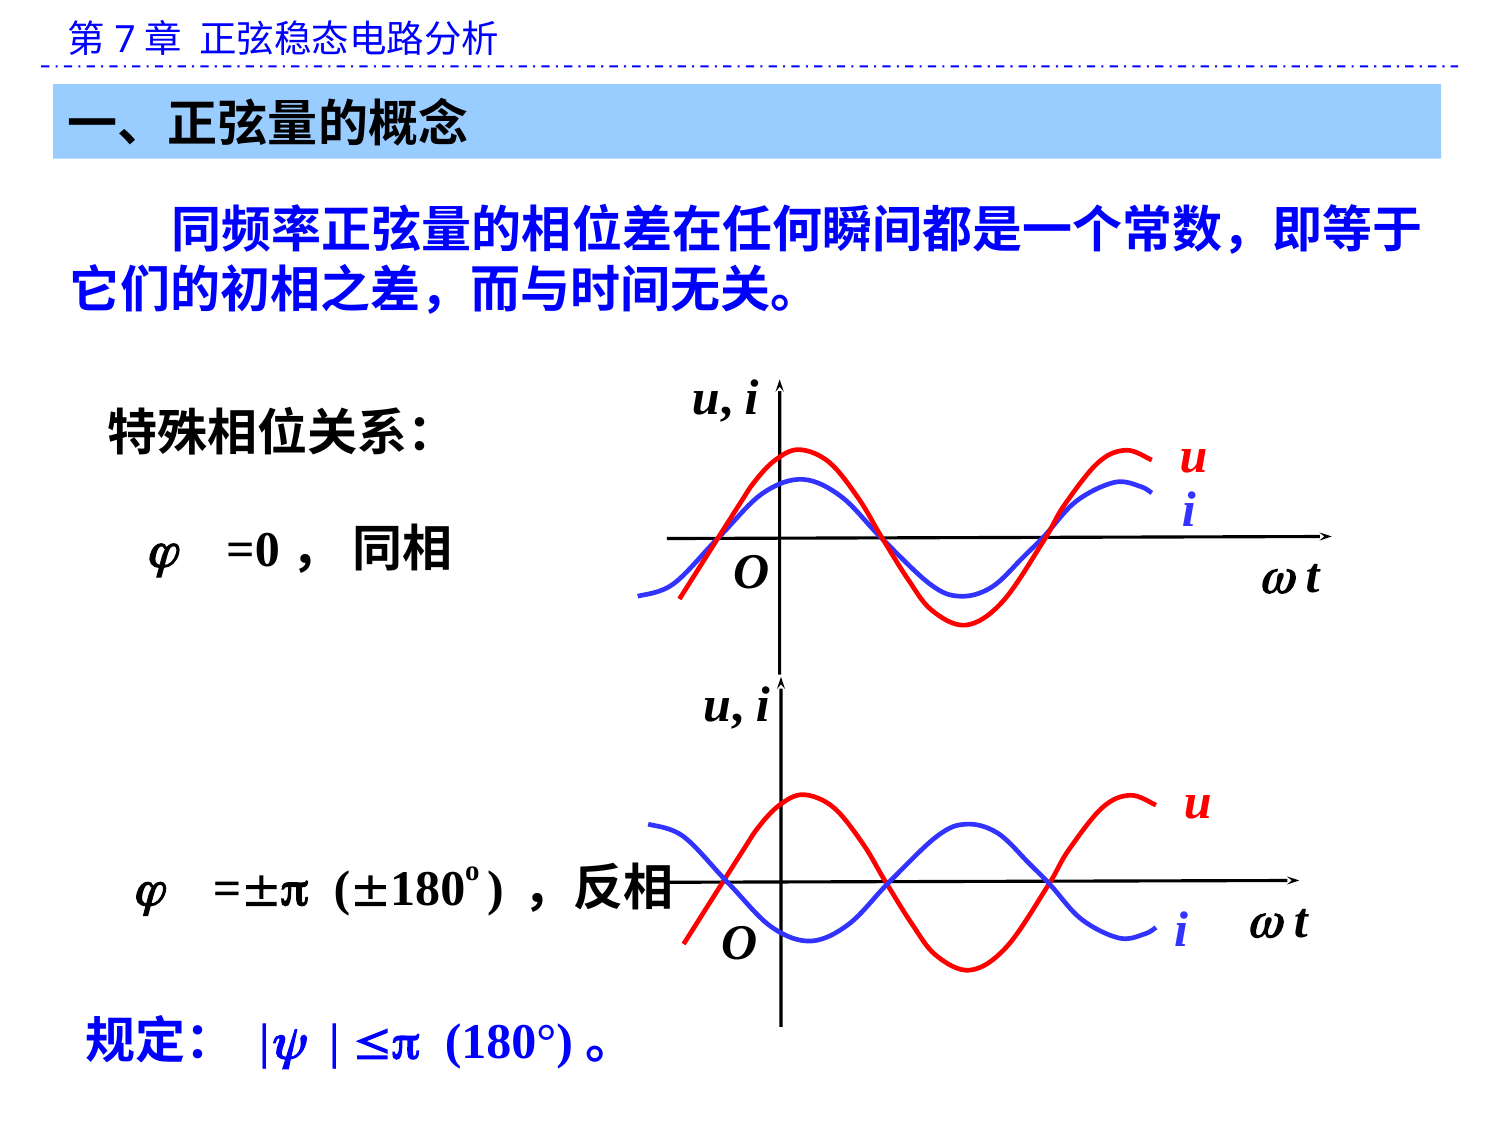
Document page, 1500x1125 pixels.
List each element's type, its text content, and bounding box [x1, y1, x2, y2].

text_box 规定： |y |  (180°)。 [70, 1001, 808, 1076]
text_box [637, 357, 1336, 675]
text_box 一、正弦量的概念 [53, 84, 1442, 159]
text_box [647, 663, 1324, 1027]
text_box 特殊相位关系： [92, 392, 632, 468]
text_box j =0， 同相 [131, 509, 632, 584]
text_box j = (180o ) ，反相 [117, 843, 642, 923]
text_box 同频率正弦量的相位差在任何瞬间都是一个常数，即等于它们的初相之差，而与时间无关。 [55, 190, 1453, 326]
